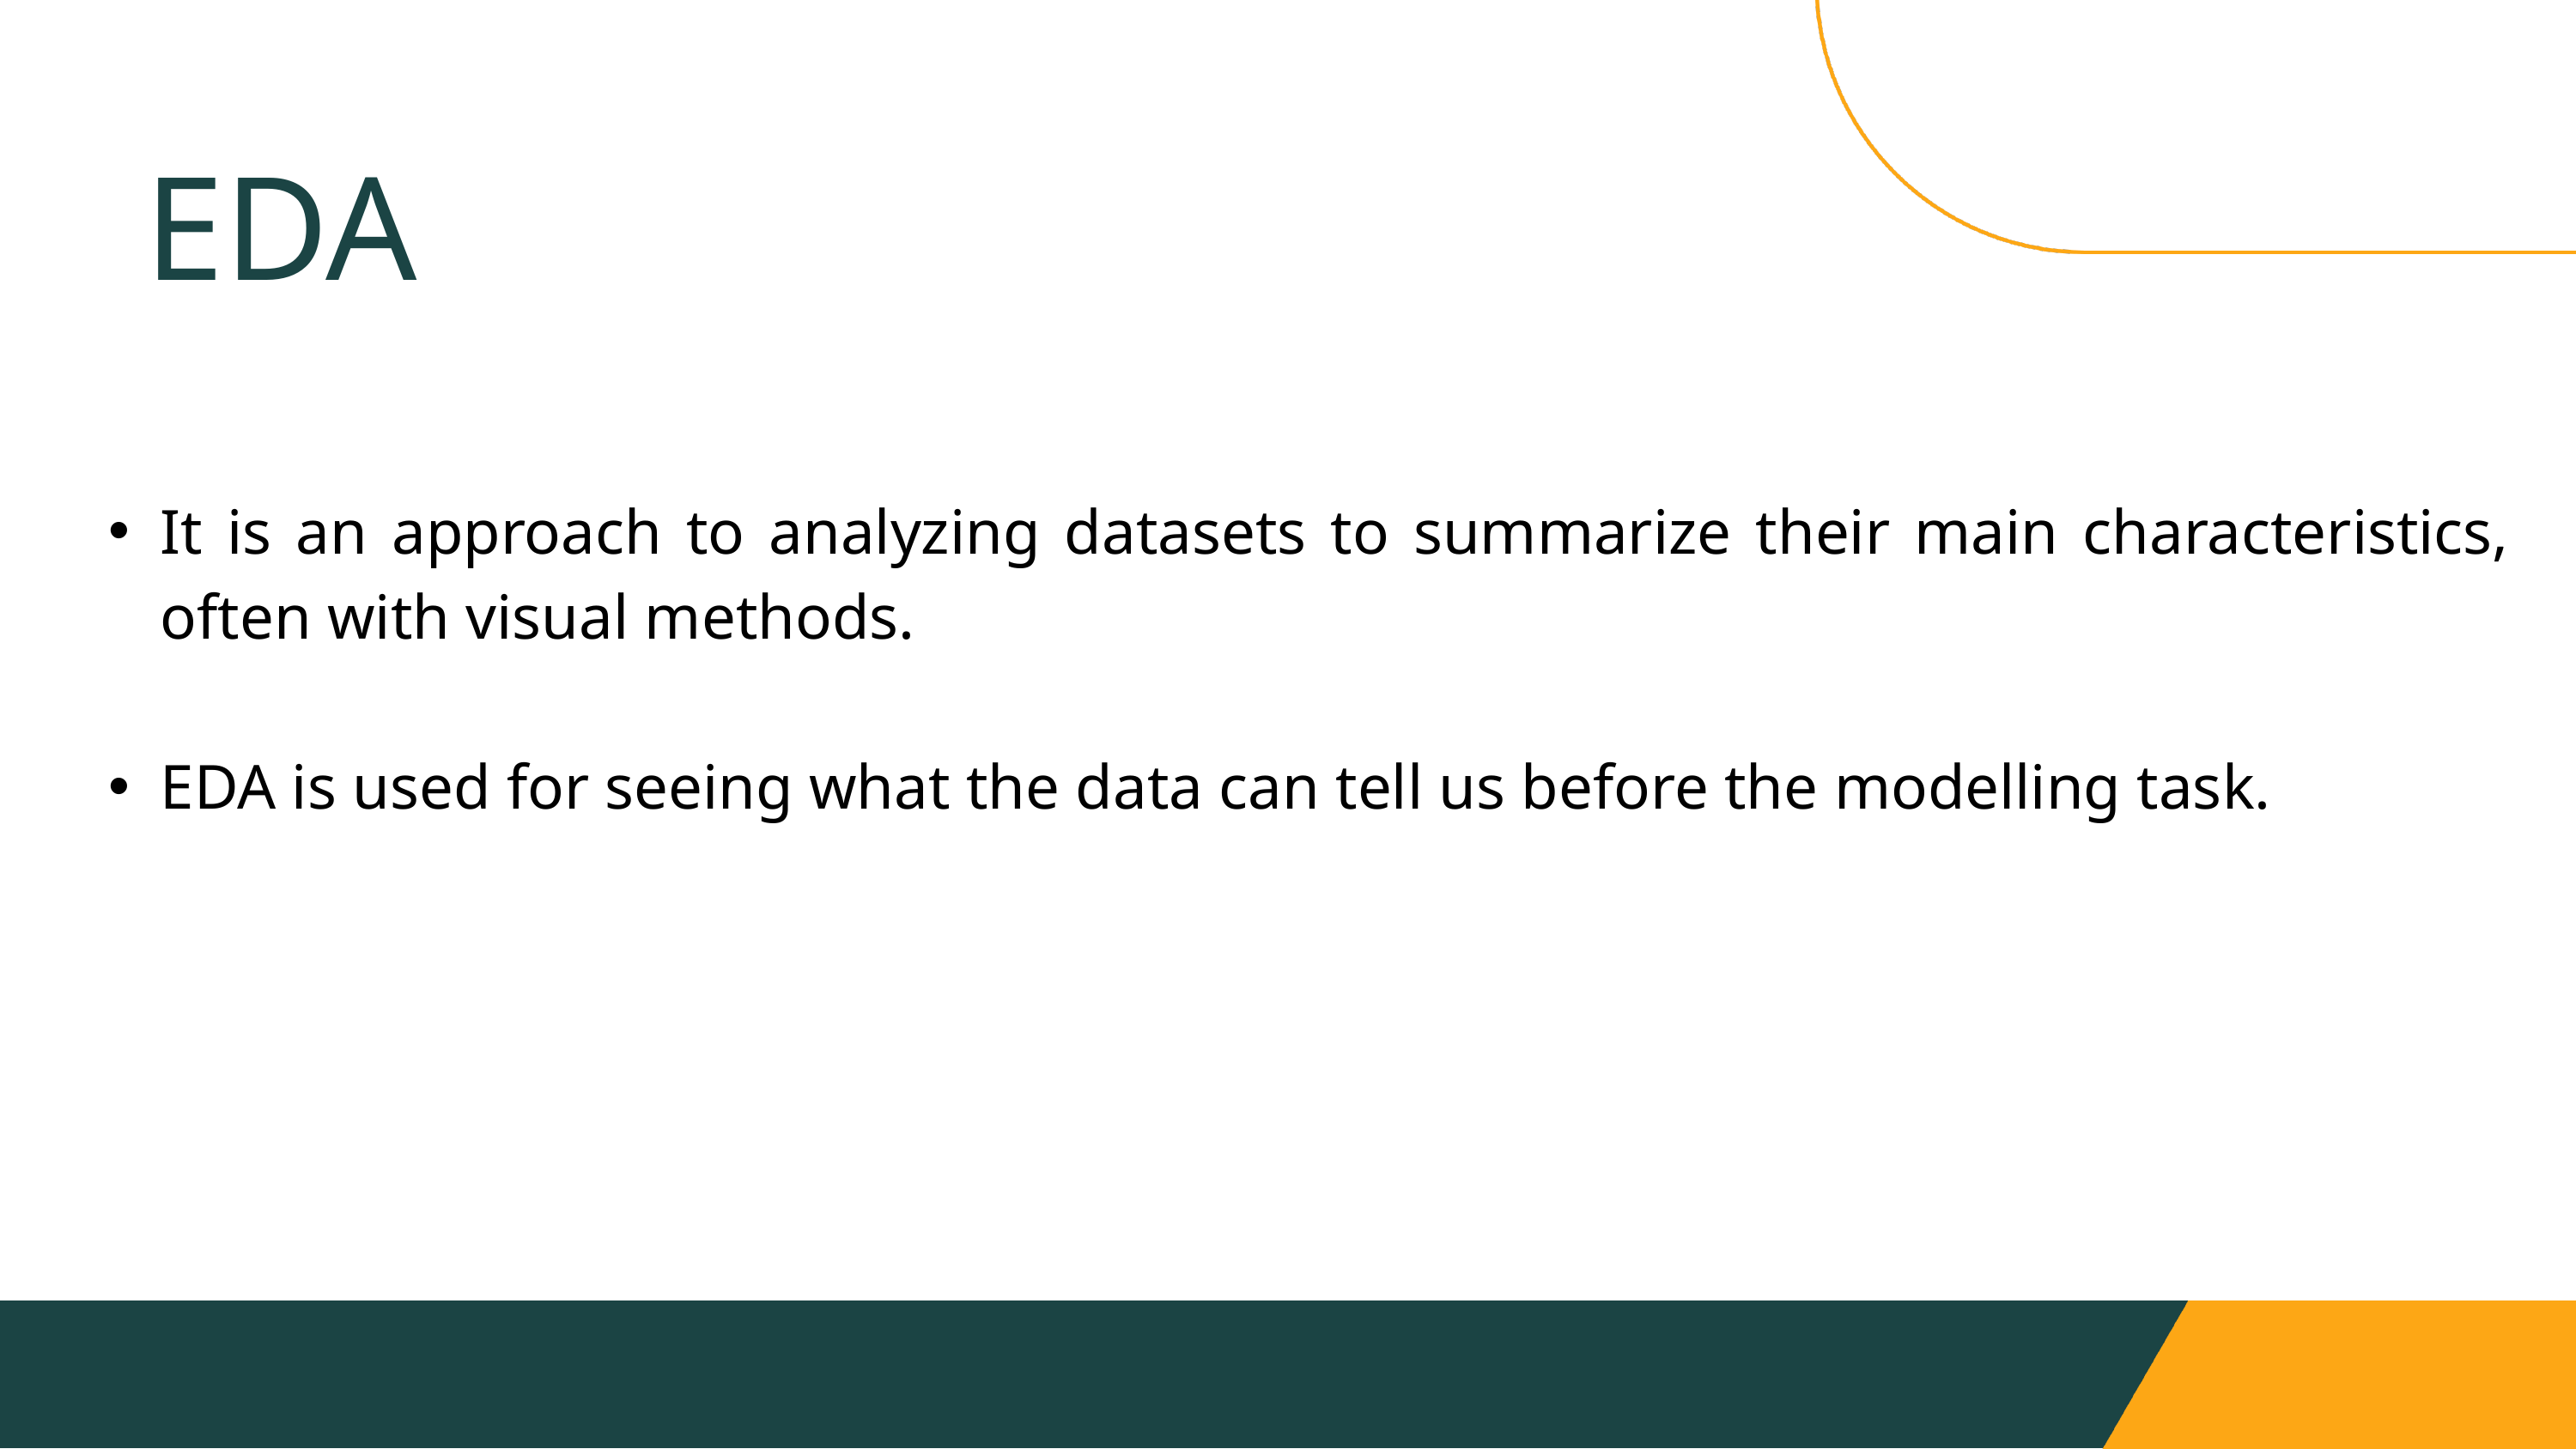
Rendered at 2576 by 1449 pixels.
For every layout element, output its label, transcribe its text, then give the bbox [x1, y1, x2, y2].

text_box It is an approach to analyzing datasets to summarize their main characteristics, often with visual methods. EDA is used for seeing what the data can tell us before the modelling task. [57, 481, 2512, 907]
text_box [0, 1300, 2216, 1449]
text_box [1814, 0, 2576, 254]
text_box [2218, 1300, 2576, 1449]
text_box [144, 144, 1704, 397]
